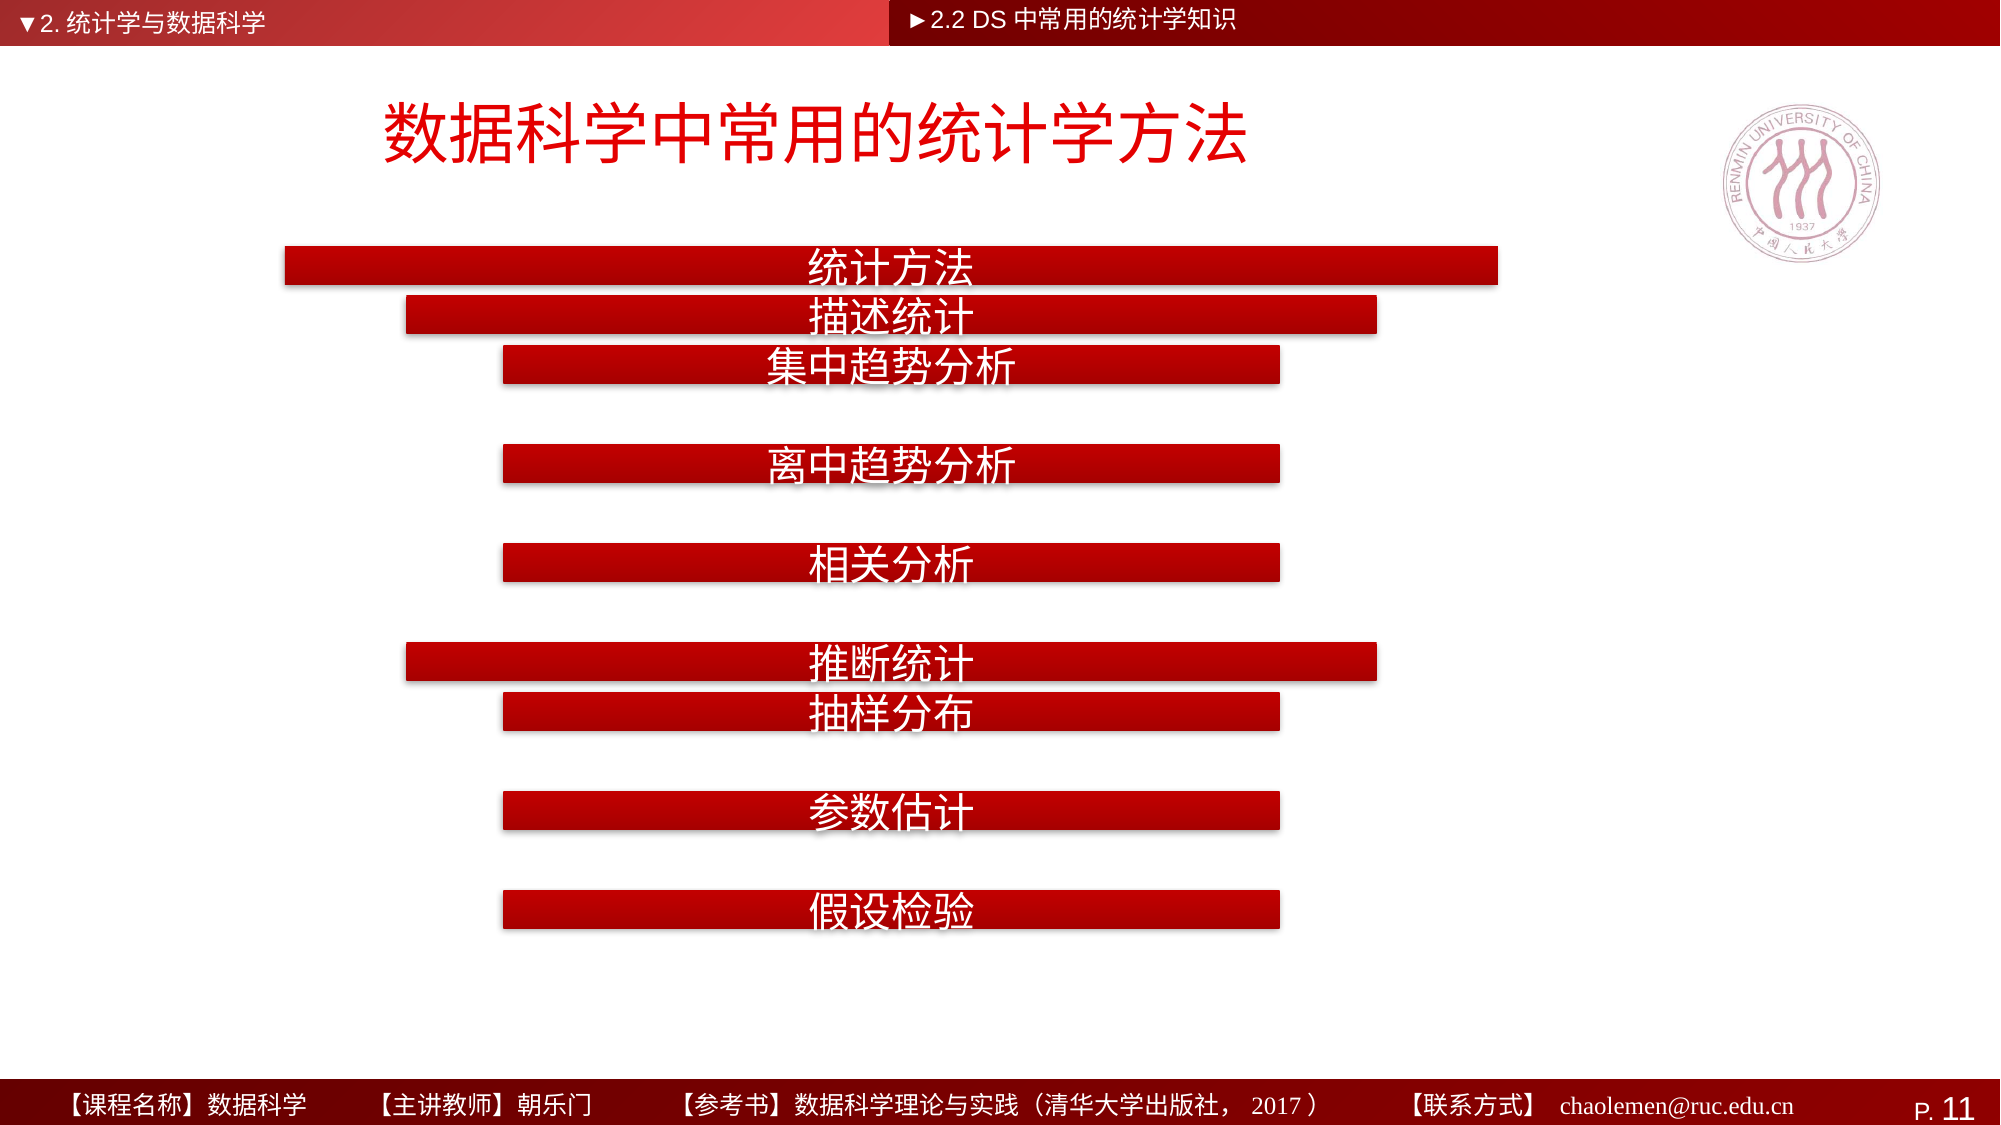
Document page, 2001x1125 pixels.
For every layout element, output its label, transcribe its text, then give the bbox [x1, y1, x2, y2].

list ▼2.统计学与数据科学 [0, 0, 725, 43]
list ►2.2 DS中常用的统计学知识 [890, 0, 1450, 8]
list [133, 245, 1650, 1028]
title 数据科学中常用的统计学方法 [64, 64, 1568, 200]
picture [1720, 102, 1883, 265]
